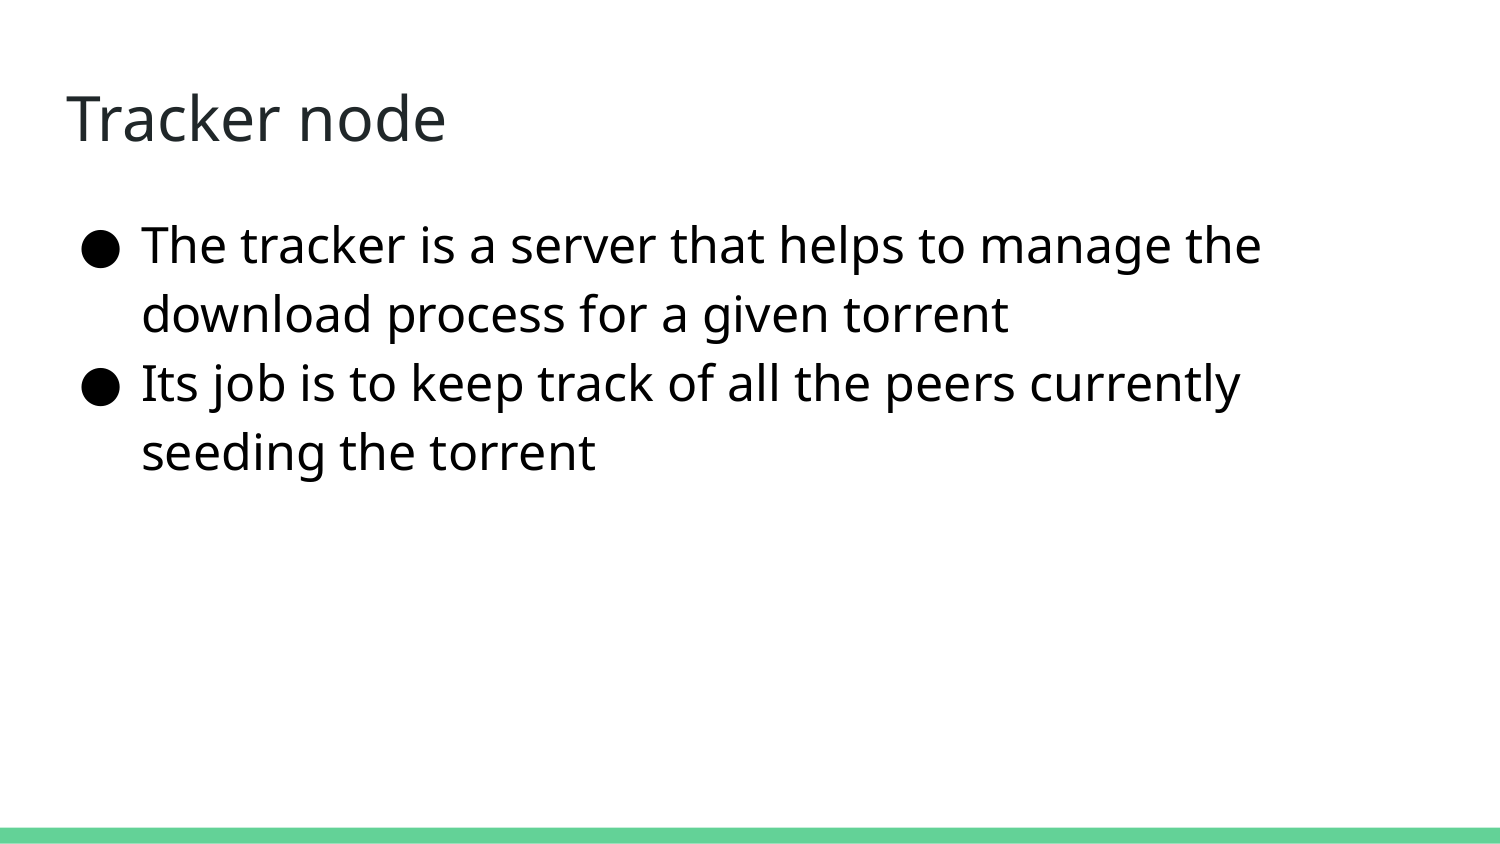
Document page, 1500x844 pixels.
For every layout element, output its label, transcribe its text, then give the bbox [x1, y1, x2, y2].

list The tracker is a server that helps to manage the download process for a given torrent Its job is to keep track of all the peers currently seeding the torrent [51, 189, 1449, 750]
title Tracker node [51, 64, 1449, 167]
